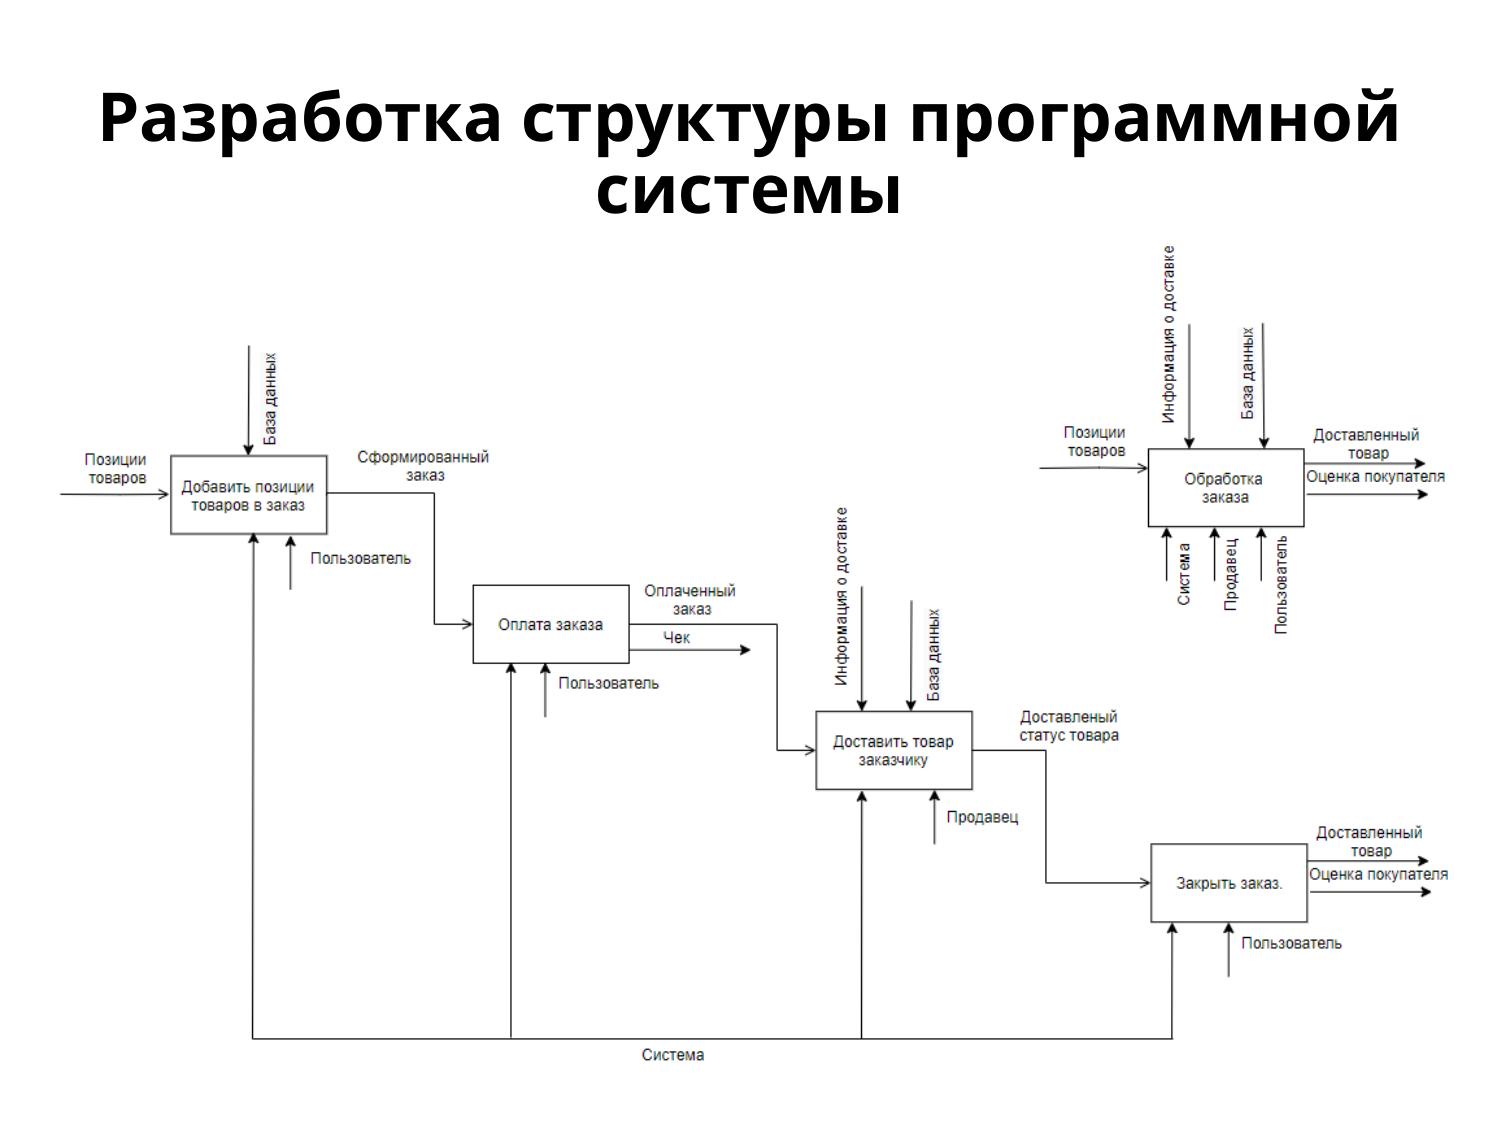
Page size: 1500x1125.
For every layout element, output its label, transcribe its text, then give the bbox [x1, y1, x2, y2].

picture [43, 236, 1459, 1077]
title Разработка структуры программной системы [75, 75, 1425, 236]
